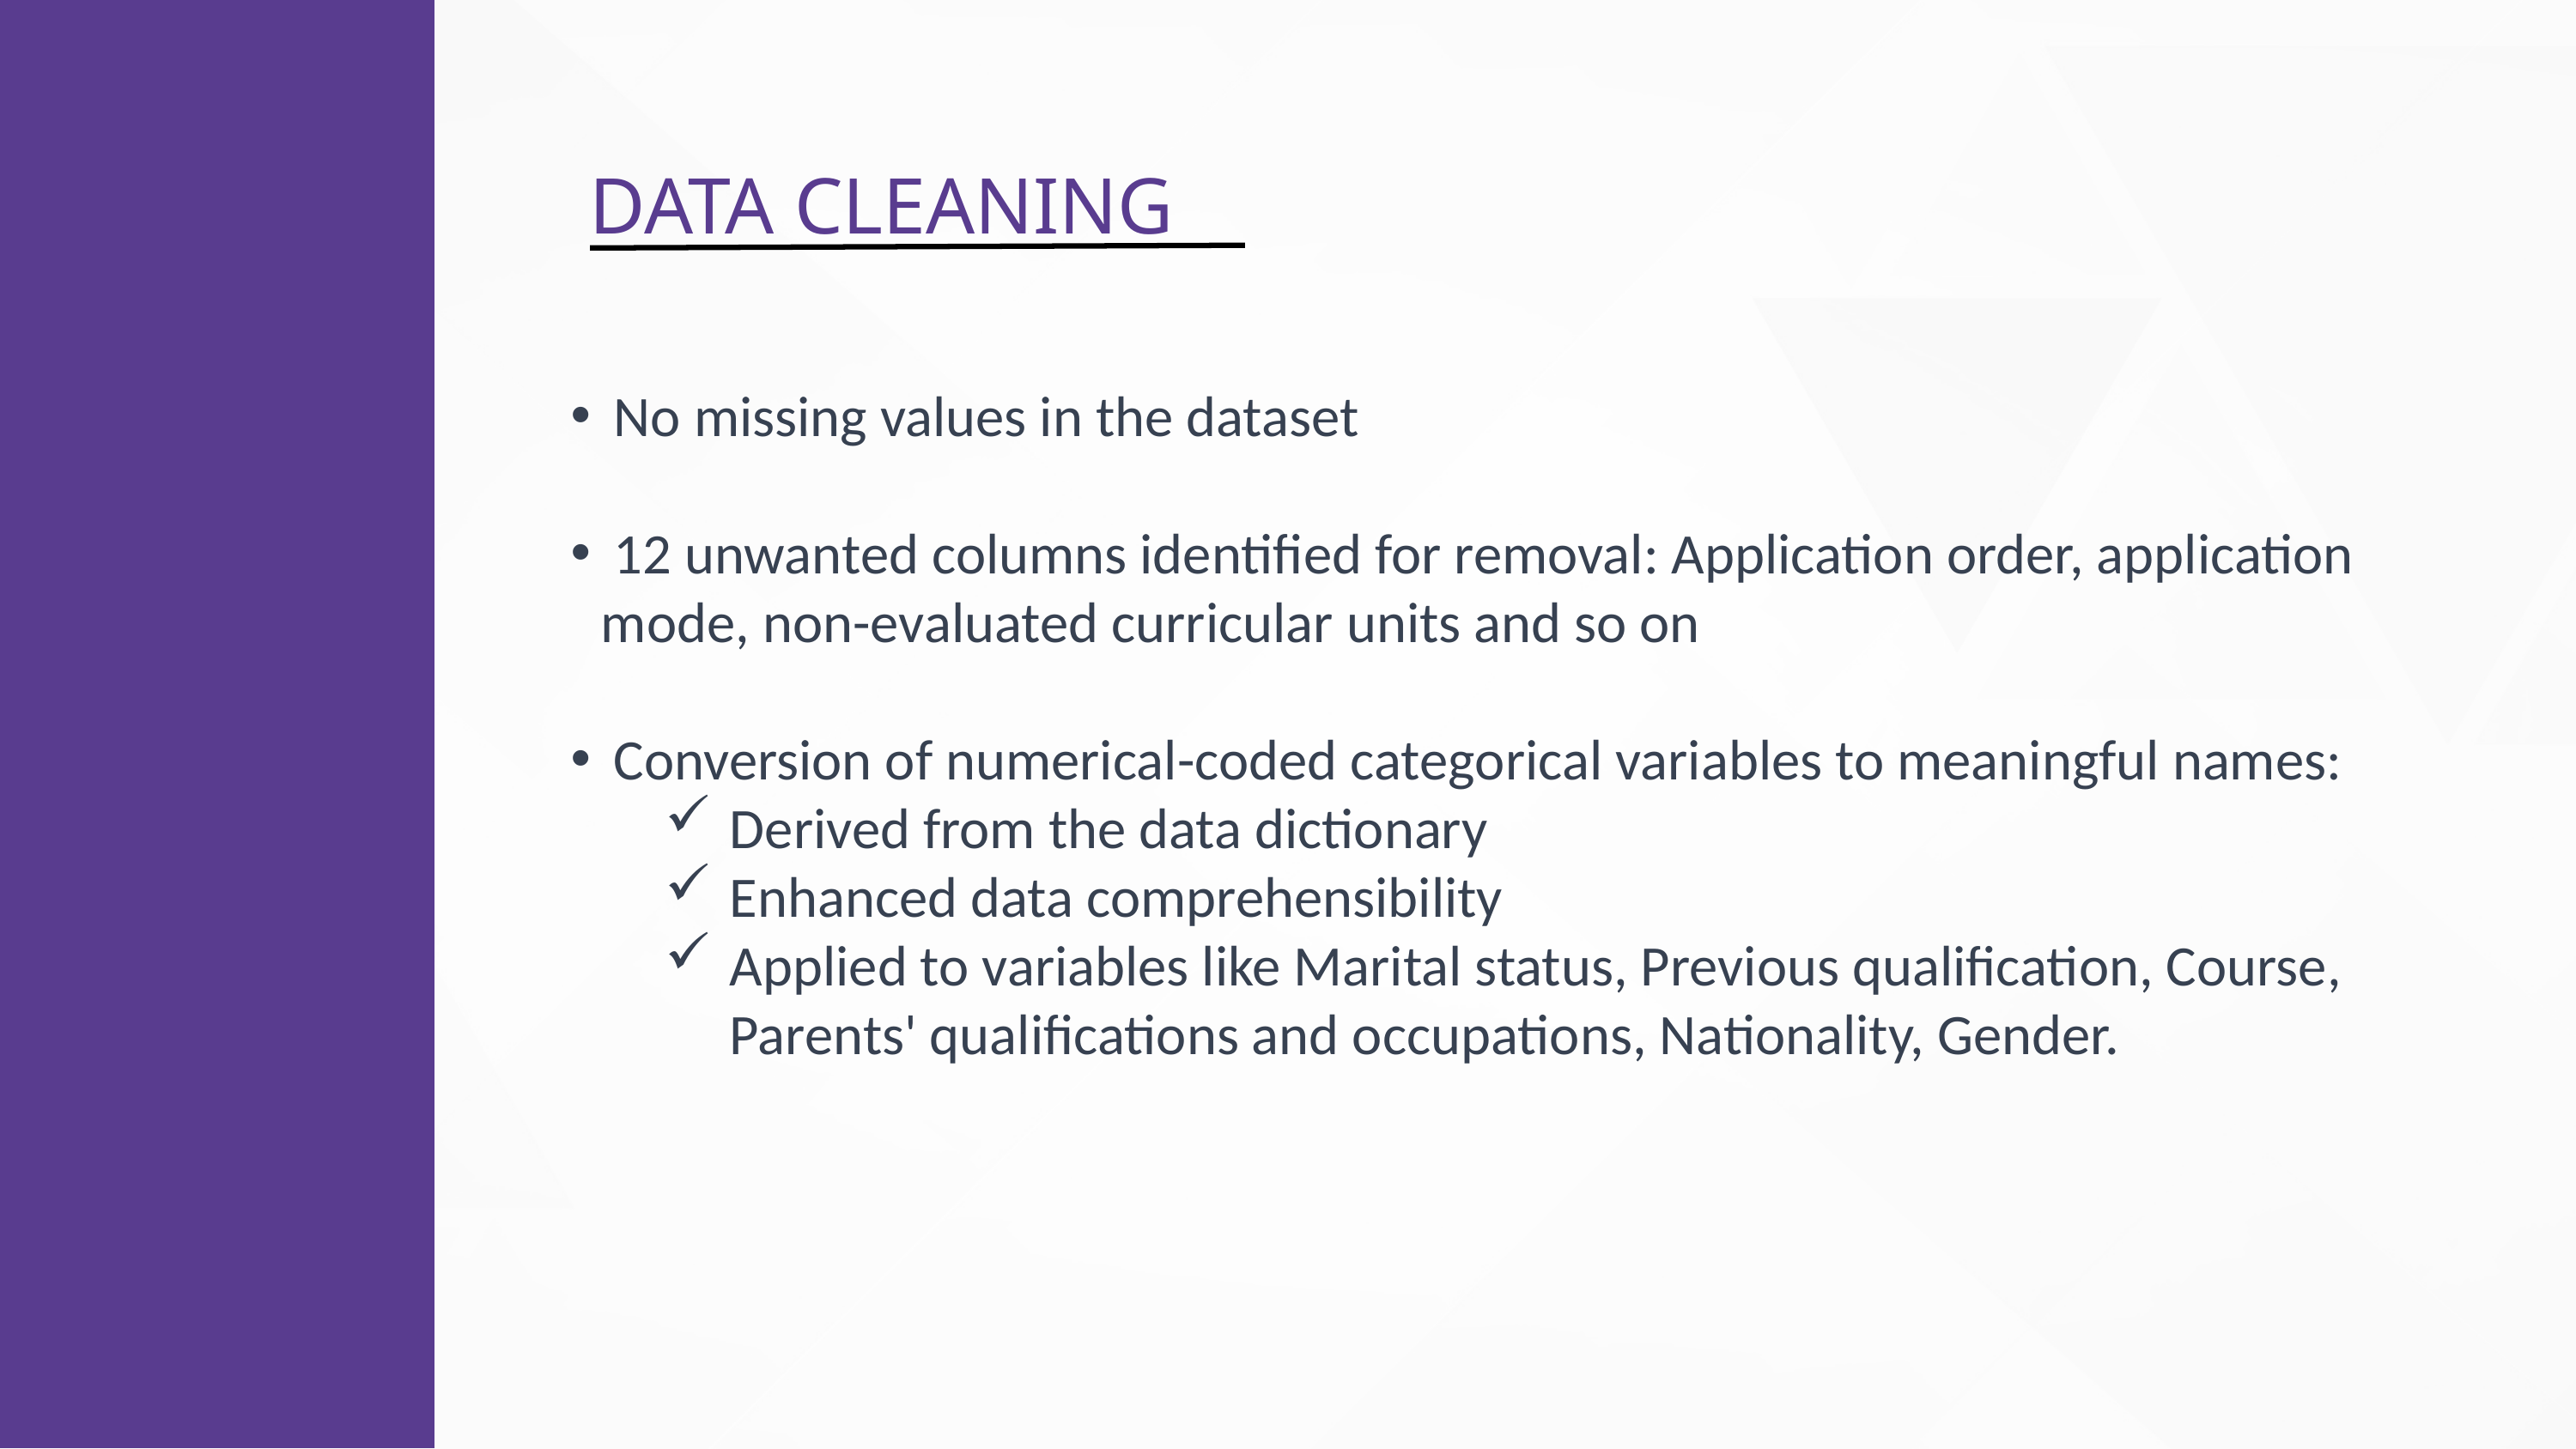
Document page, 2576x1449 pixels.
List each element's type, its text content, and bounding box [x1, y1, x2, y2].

text_box DATA CLEANING [589, 141, 1288, 249]
text_box No missing values in the dataset 12 unwanted columns identified for removal: Application order, application mode, non-evaluated curricular units and so on Conversion of numerical-coded categorical variables to meaningful names: Derived from the data dictionary Enhanced data comprehensibility Applied to variables like Marital status, Previous qualification, Course, Parents' qualifications and occupations, Nationality, Gender. [536, 379, 2467, 1203]
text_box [0, 0, 435, 1449]
text_box [436, 0, 2576, 1449]
